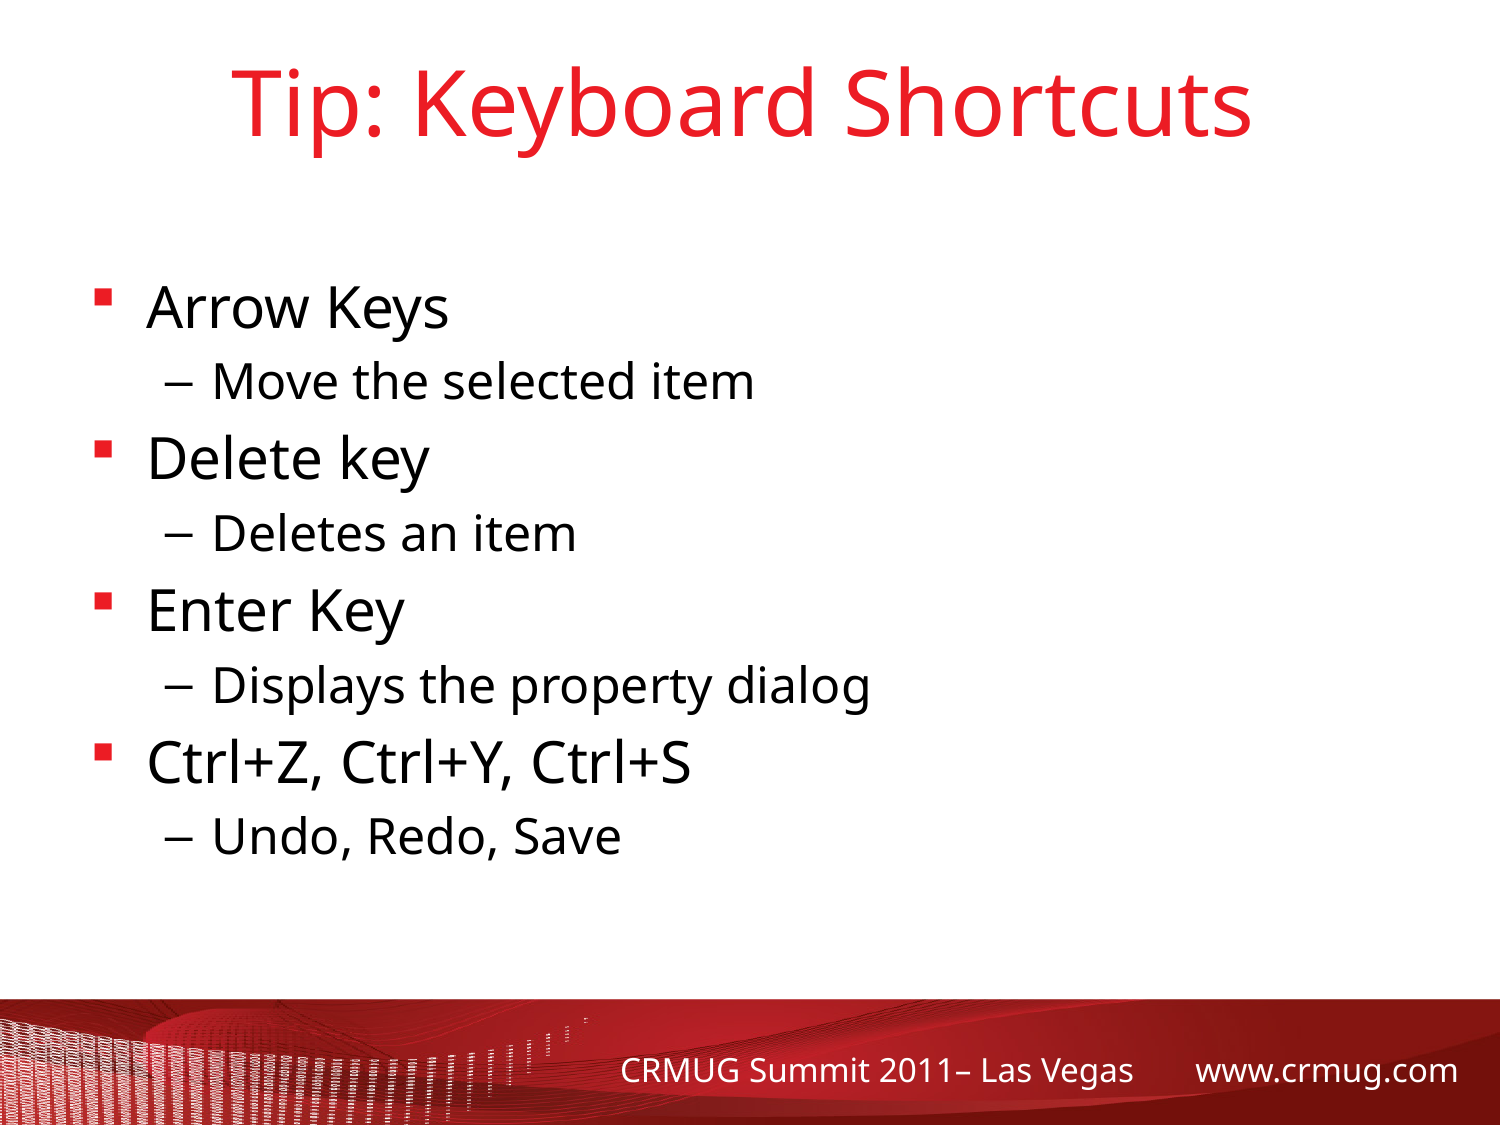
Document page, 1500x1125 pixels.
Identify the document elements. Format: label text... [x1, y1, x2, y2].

title Tip: Keyboard Shortcuts [75, 37, 1413, 238]
list Arrow Keys Move the selected item Delete key Deletes an item Enter Key Displays the property dialog Ctrl+Z, Ctrl+Y, Ctrl+S Undo, Redo, Save [75, 262, 1413, 950]
picture [0, 999, 1500, 1125]
